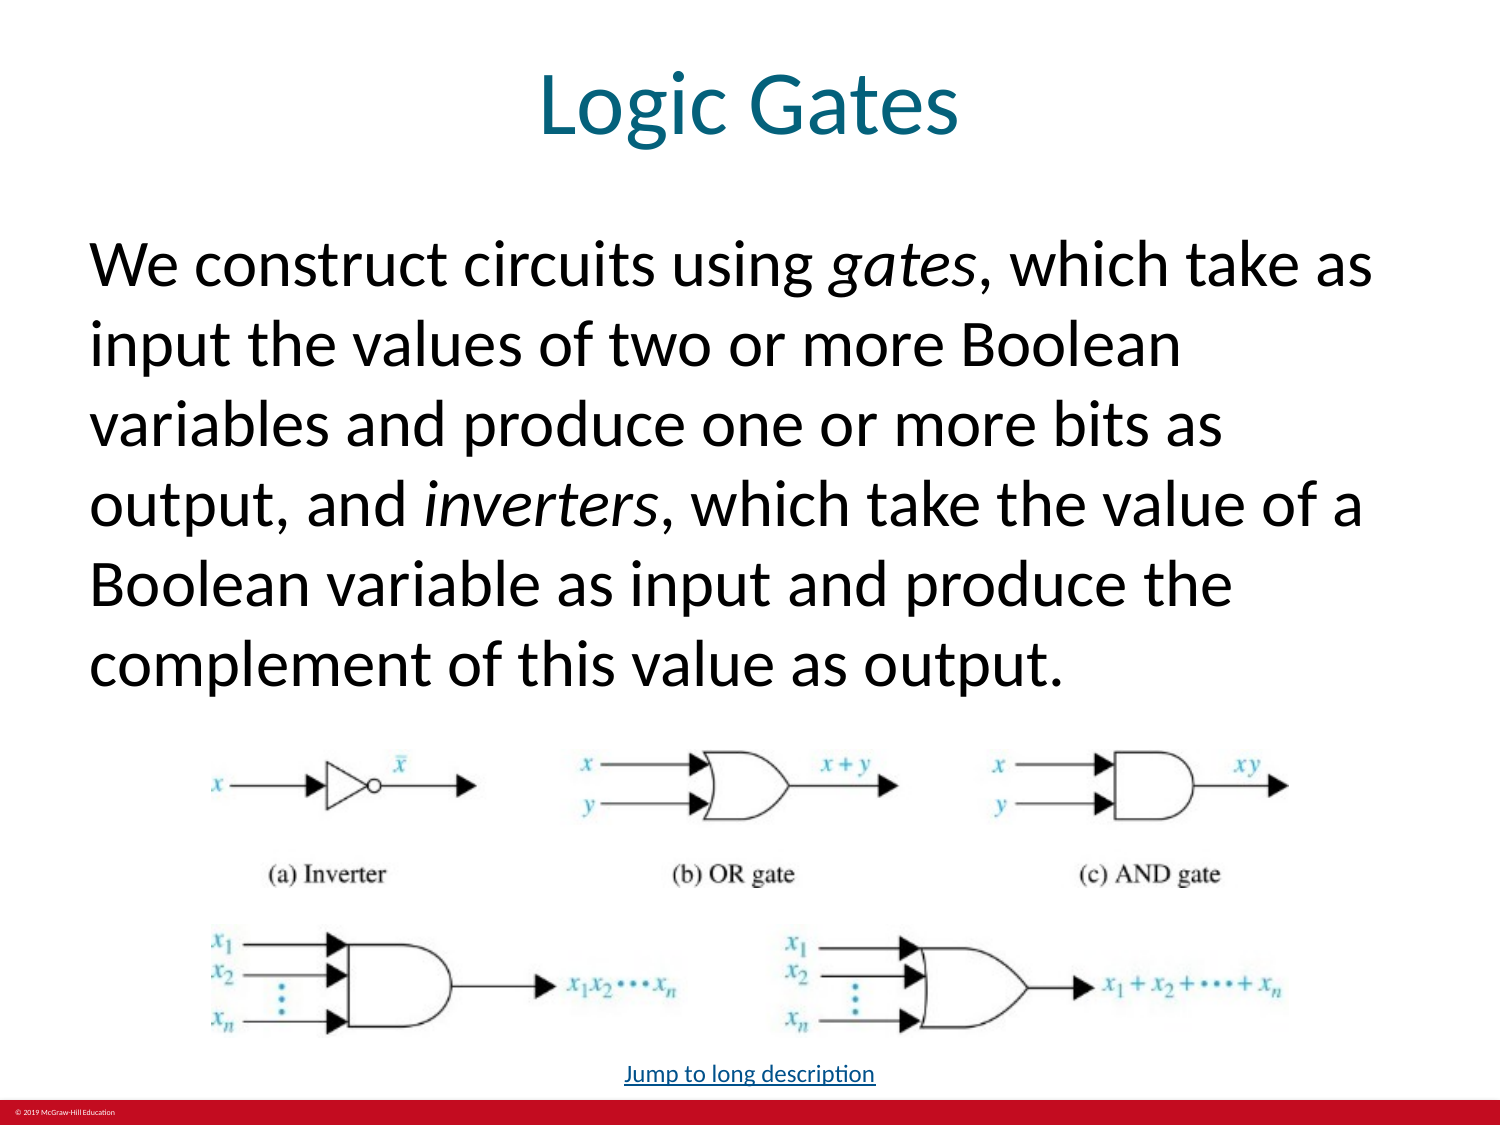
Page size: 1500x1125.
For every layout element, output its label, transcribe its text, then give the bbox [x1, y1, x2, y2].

list We construct circuits using gates, which take as input the values of two or more Boolean variables and produce one or more bits as output, and inverters, which take the value of a Boolean variable as input and produce the complement of this value as output. [75, 212, 1425, 700]
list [211, 749, 1289, 888]
list Jump to long description [568, 1057, 932, 1088]
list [211, 924, 1289, 1038]
title Logic Gates [0, 0, 1500, 195]
